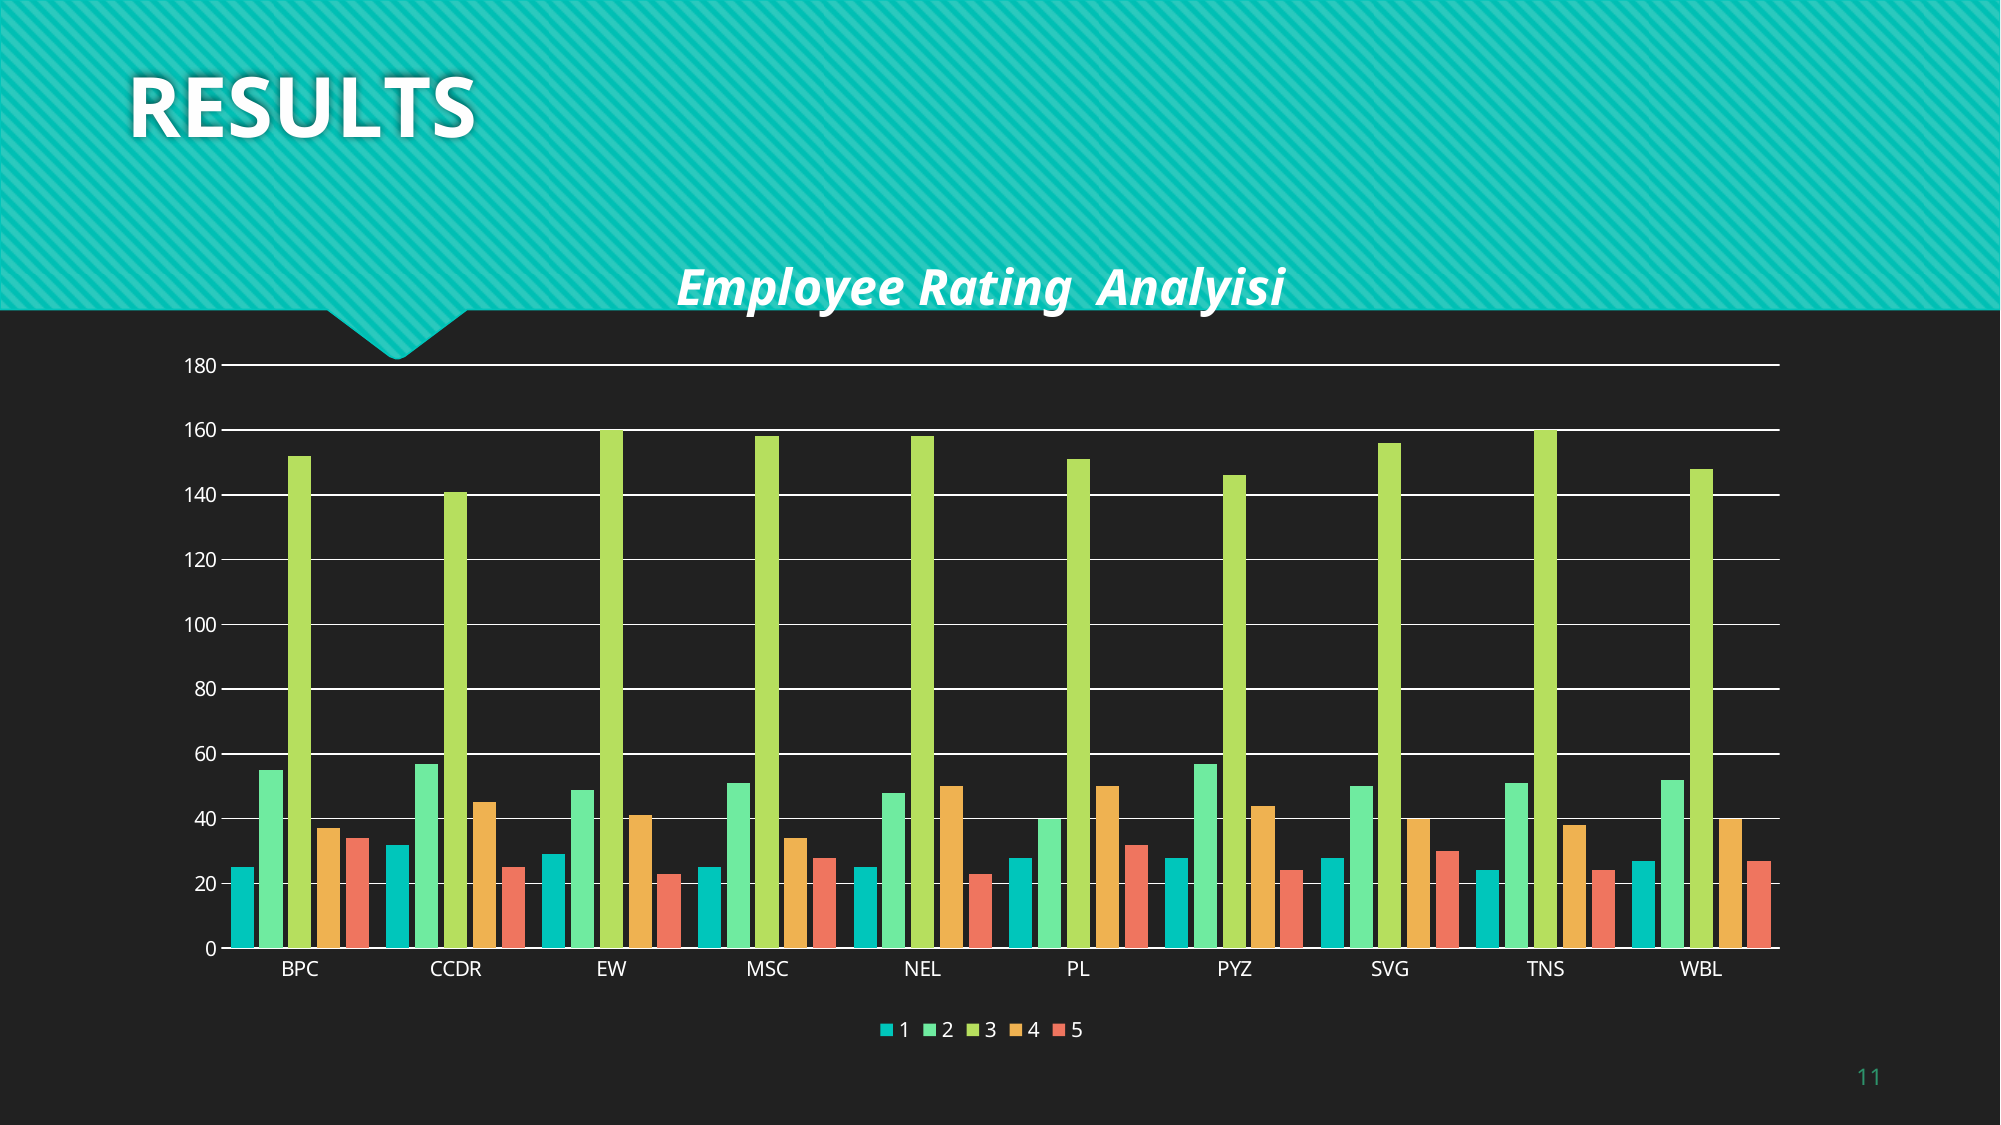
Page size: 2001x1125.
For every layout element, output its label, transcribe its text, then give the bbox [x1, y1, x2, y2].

title RESULTS [123, 0, 524, 155]
chart [149, 212, 1813, 1051]
text_box 11 [1849, 1061, 1888, 1095]
